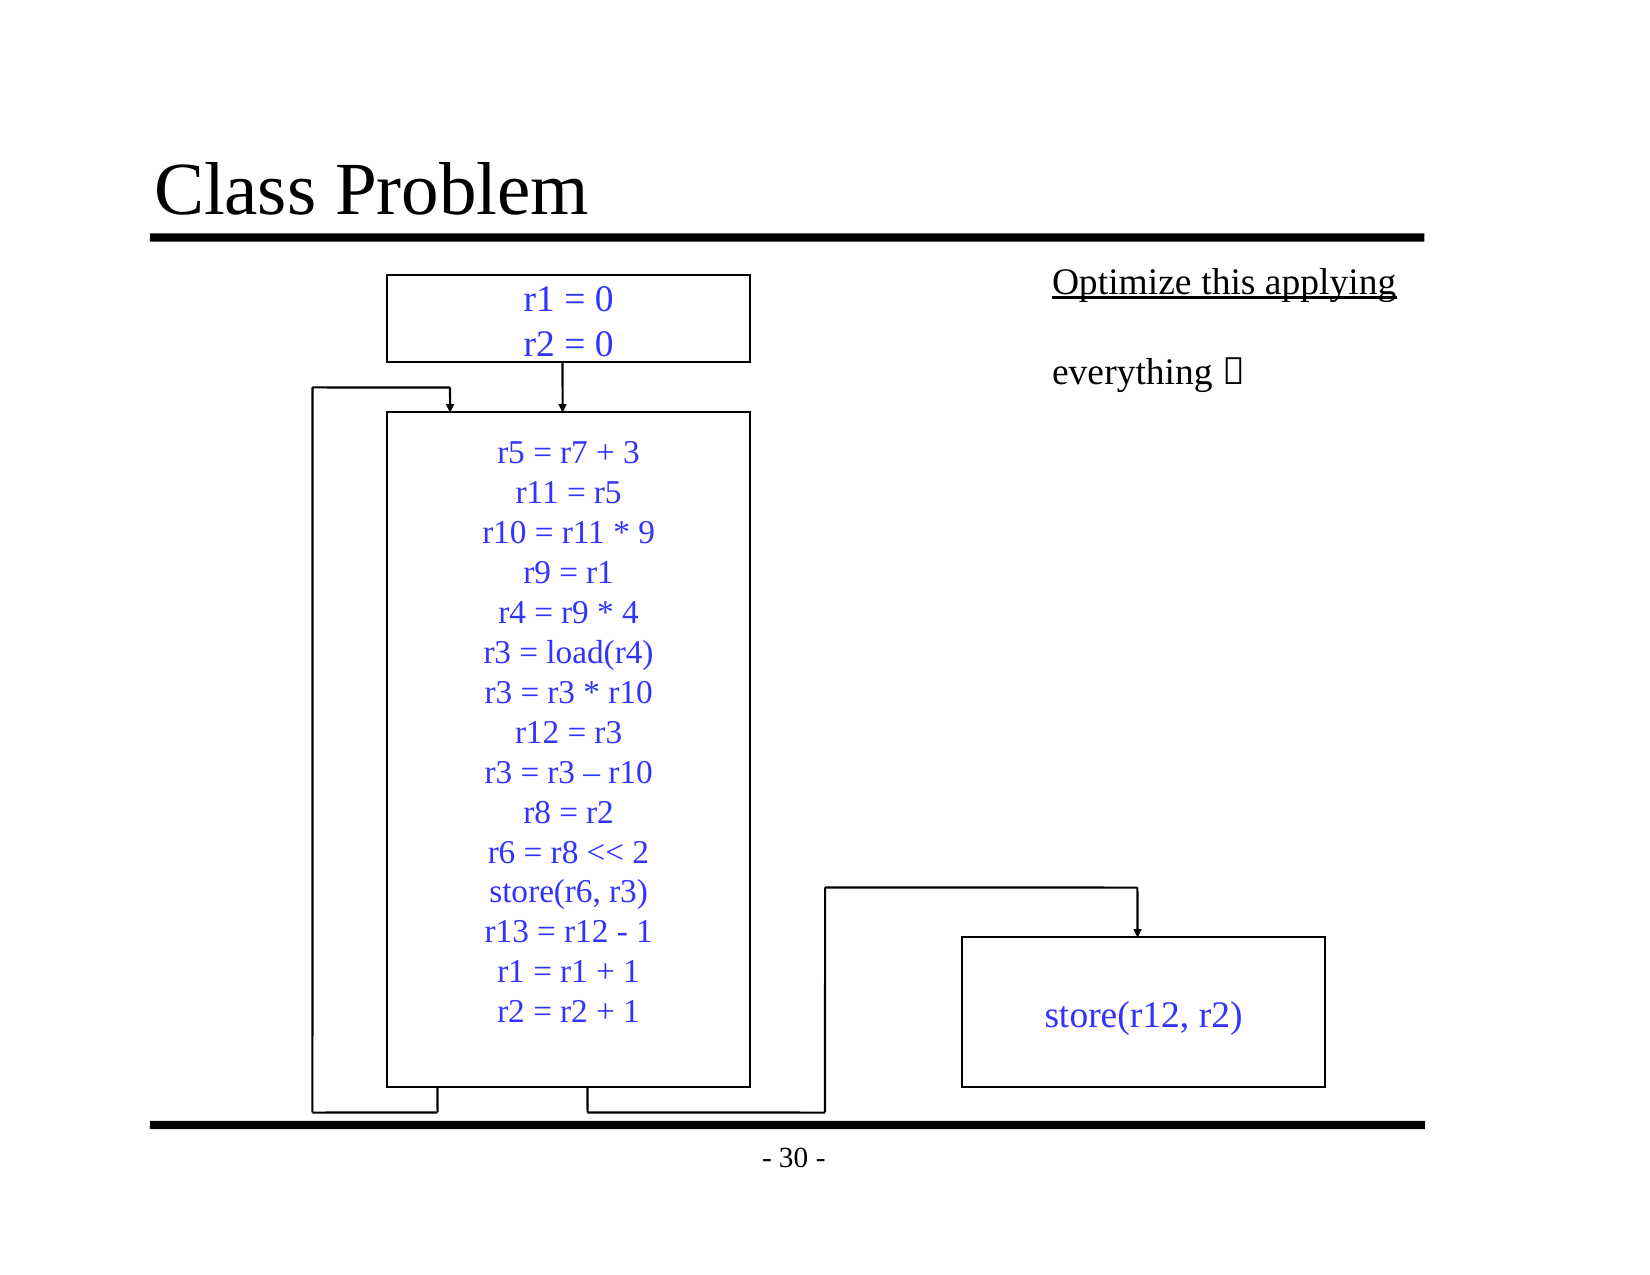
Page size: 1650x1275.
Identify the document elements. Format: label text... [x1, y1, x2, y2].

title Class Problem [137, 137, 1413, 238]
text_box [445, 387, 455, 413]
text_box r1 = 0 r2 = 0 [387, 274, 750, 363]
text_box [558, 362, 567, 413]
text_box [1133, 887, 1142, 938]
text_box Optimize this applying everything  [1037, 249, 1412, 400]
text_box r5 = r7 + 3 r11 = r5 r10 = r11 * 9 r9 = r1 r4 = r9 * 4 r3 = load(r4) r3 = r3 * r10 r12 = r3 r3 = r3 – r10 r8 = r2 r6 = r8 << 2 store(r6, r3) r13 = r12 - 1 r1 = r1 + 1 r2 = r2 + 1 [387, 412, 750, 1088]
text_box store(r12, r2) [962, 937, 1325, 1088]
